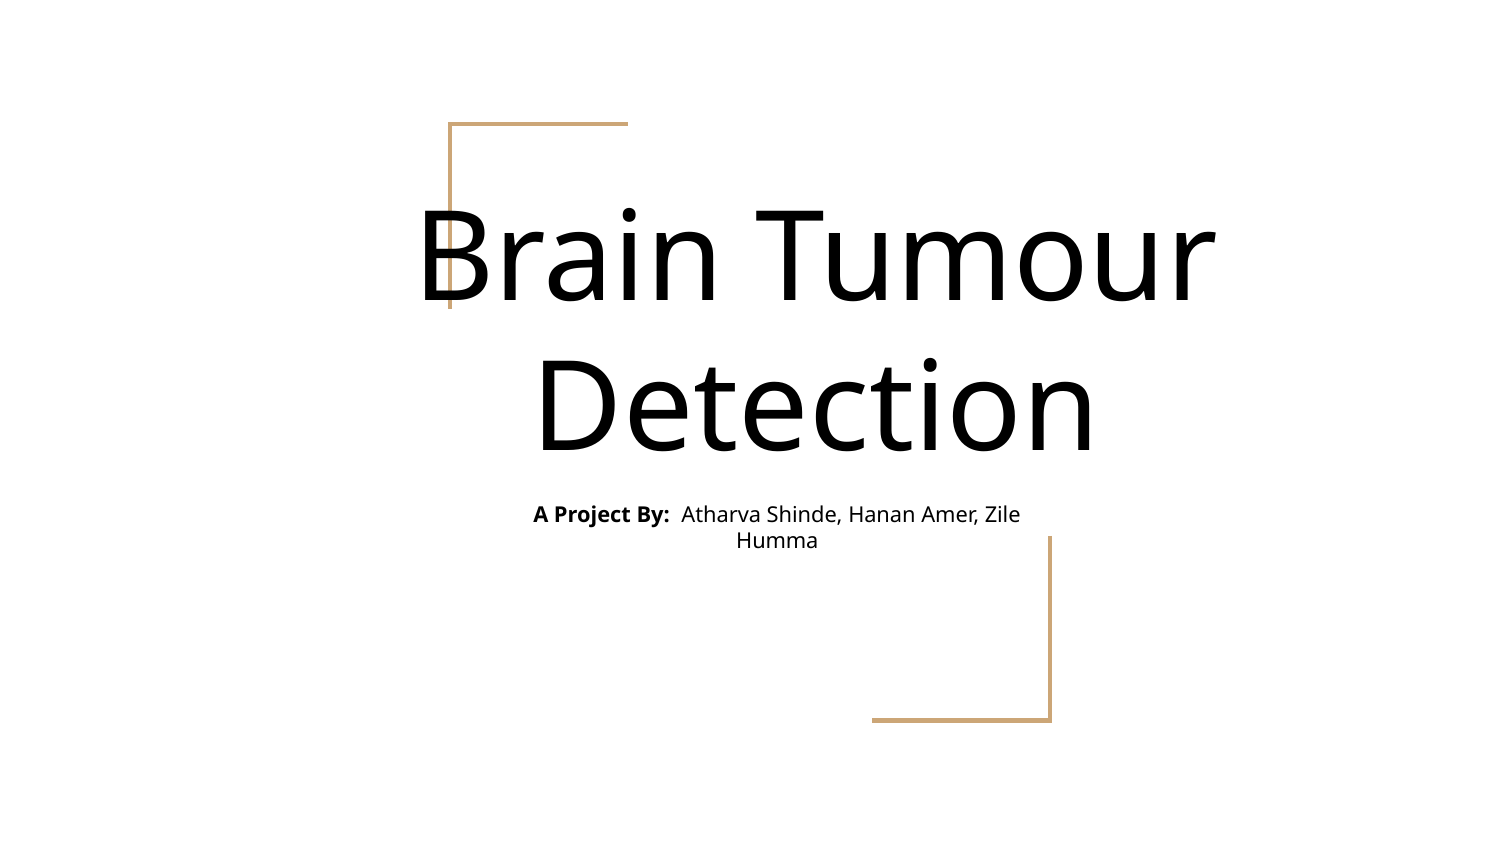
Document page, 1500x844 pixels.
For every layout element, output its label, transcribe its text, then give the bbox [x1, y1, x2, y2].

title Brain Tumour Detection [326, 339, 1306, 490]
subtitle A Project By: Atharva Shinde, Hanan Amer, Zile Humma [501, 485, 1053, 569]
